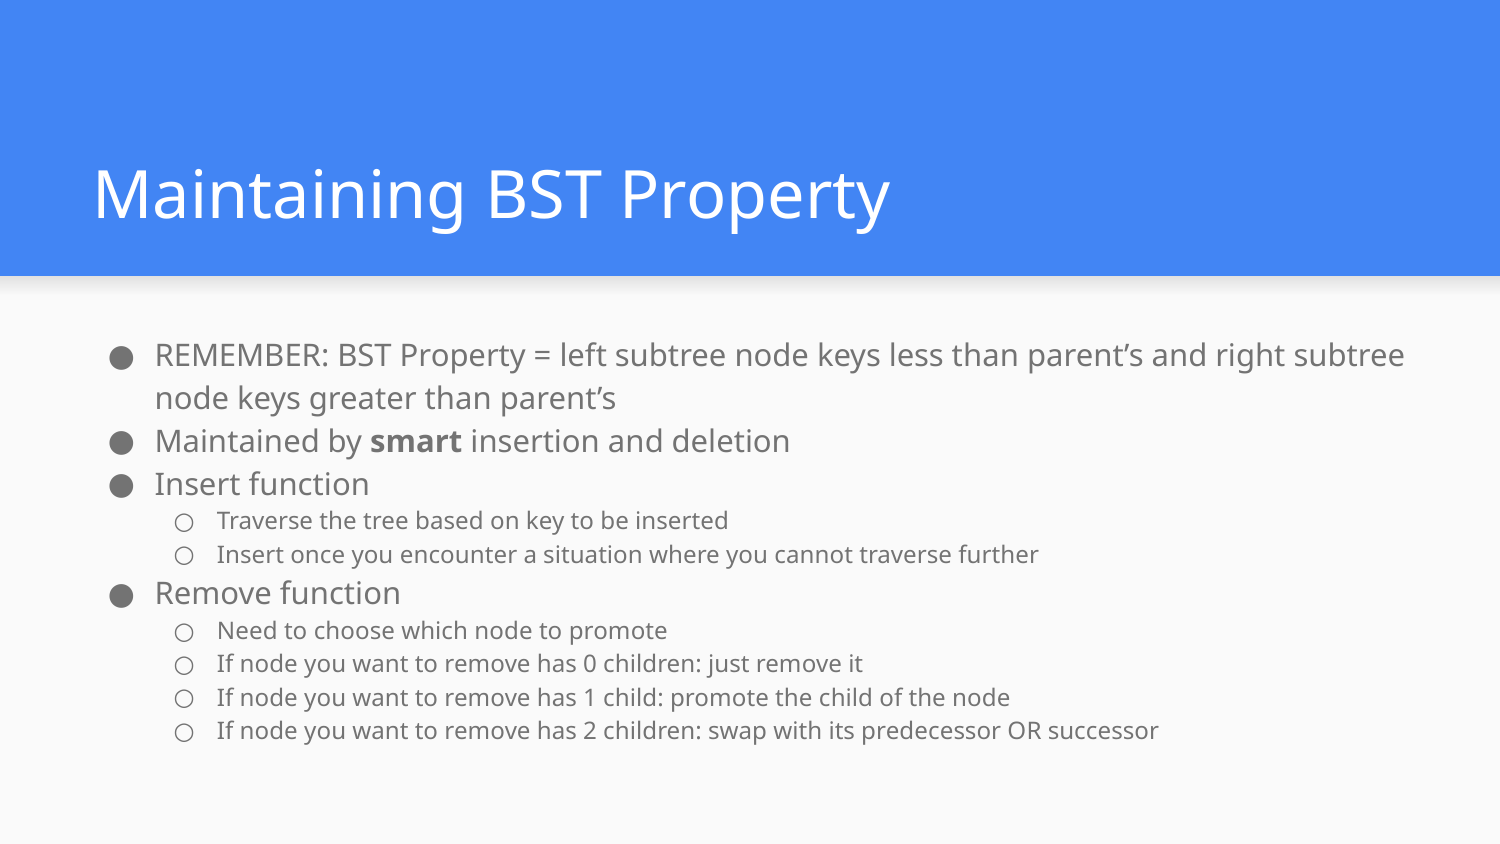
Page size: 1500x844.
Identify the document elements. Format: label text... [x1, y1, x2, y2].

list REMEMBER: BST Property = left subtree node keys less than parent’s and right subtree node keys greater than parent’s Maintained by smart insertion and deletion Insert function Traverse the tree based on key to be inserted Insert once you encounter a situation where you cannot traverse further Remove function Need to choose which node to promote If node you want to remove has 0 children: just remove it If node you want to remove has 1 child: promote the child of the node If node you want to remove has 2 children: swap with its predecessor OR successor [77, 314, 1427, 760]
title Maintaining BST Property [77, 121, 1427, 248]
